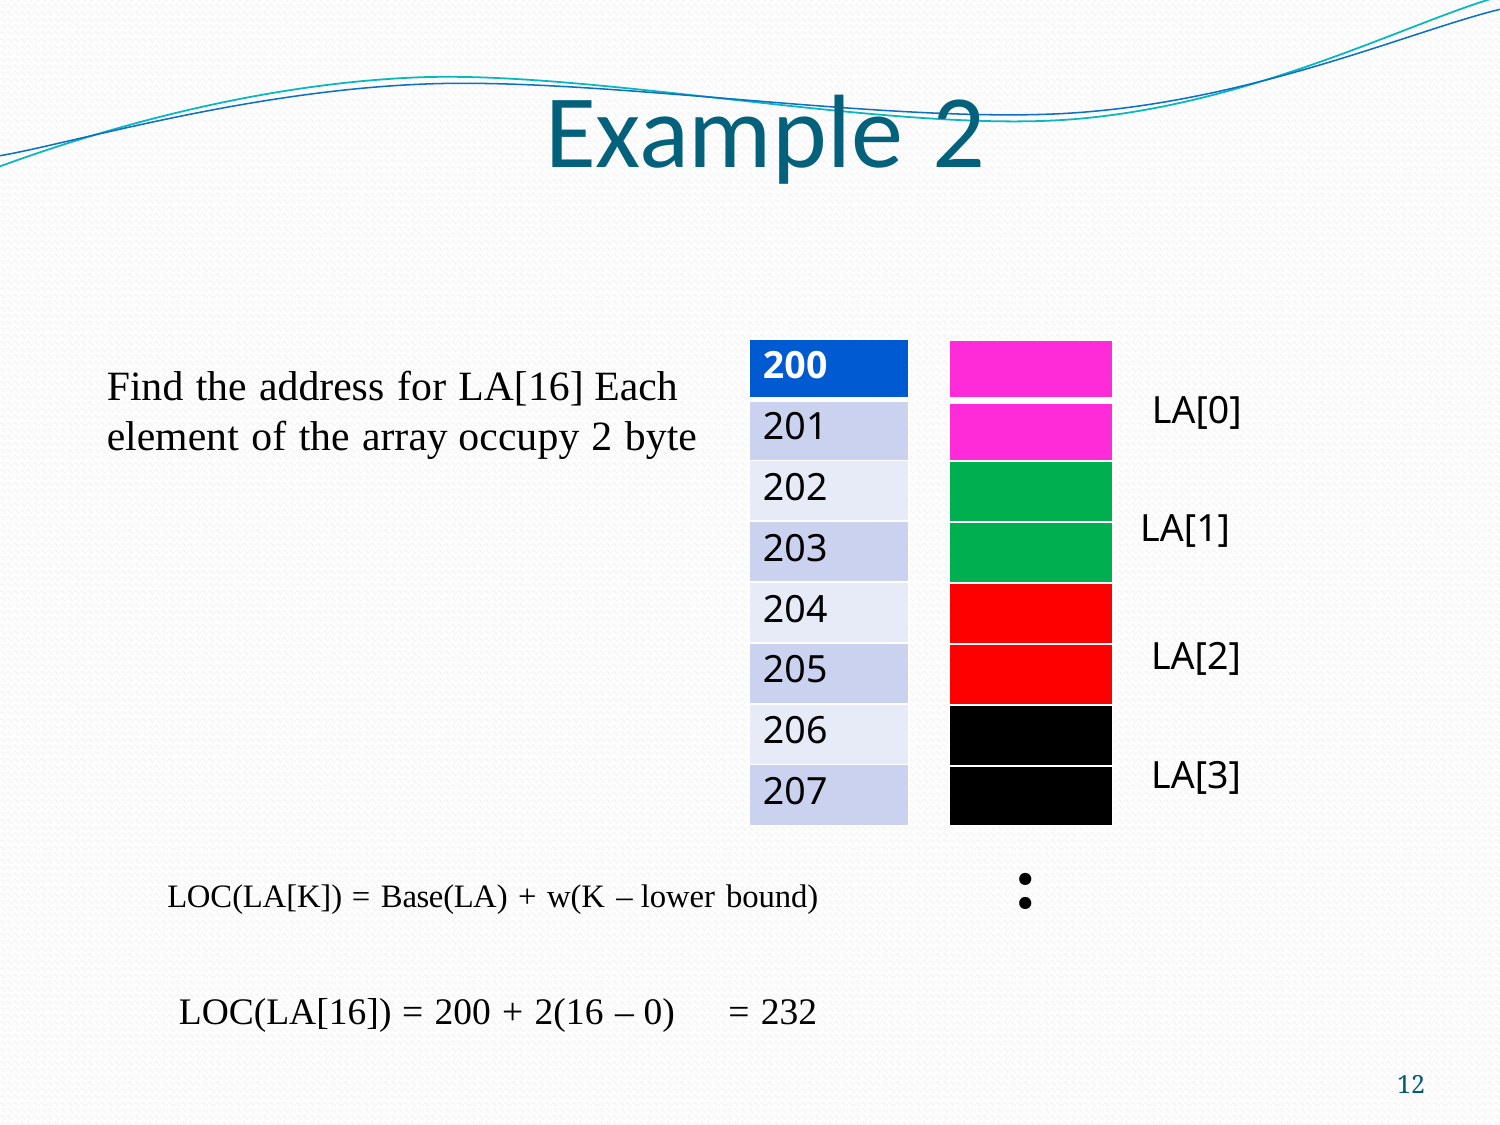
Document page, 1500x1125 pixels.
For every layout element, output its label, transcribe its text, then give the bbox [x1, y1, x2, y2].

table_cell 203 [750, 522, 908, 581]
text_box [950, 584, 1113, 632]
table_cell 201 [750, 402, 908, 460]
text_box LA[1] [1138, 503, 1242, 549]
table_cell 204 [750, 583, 908, 642]
slide_number 12 [1299, 450, 1425, 1103]
text_box [950, 462, 1113, 522]
text_box LA[2] LA[3] LOC(LA[K]) = Base(LA) + w(K – lower bound) : LOC(LA[16]) = 200 + 2(16 – 0) = 232 [165, 632, 1242, 1033]
text_box [950, 340, 1113, 400]
table_cell 206 [750, 705, 908, 764]
table_header 200 [750, 340, 908, 397]
text_box [950, 523, 1113, 583]
table_cell 202 [750, 461, 908, 520]
table_cell 205 [750, 644, 908, 703]
text_box [950, 401, 1113, 461]
text_box LA[0] [1149, 386, 1286, 432]
title Example 2 [62, 0, 1413, 189]
text_box Find the address for LA[16] Each element of the array occupy 2 byte [104, 358, 701, 459]
table_cell 207 [750, 765, 908, 825]
